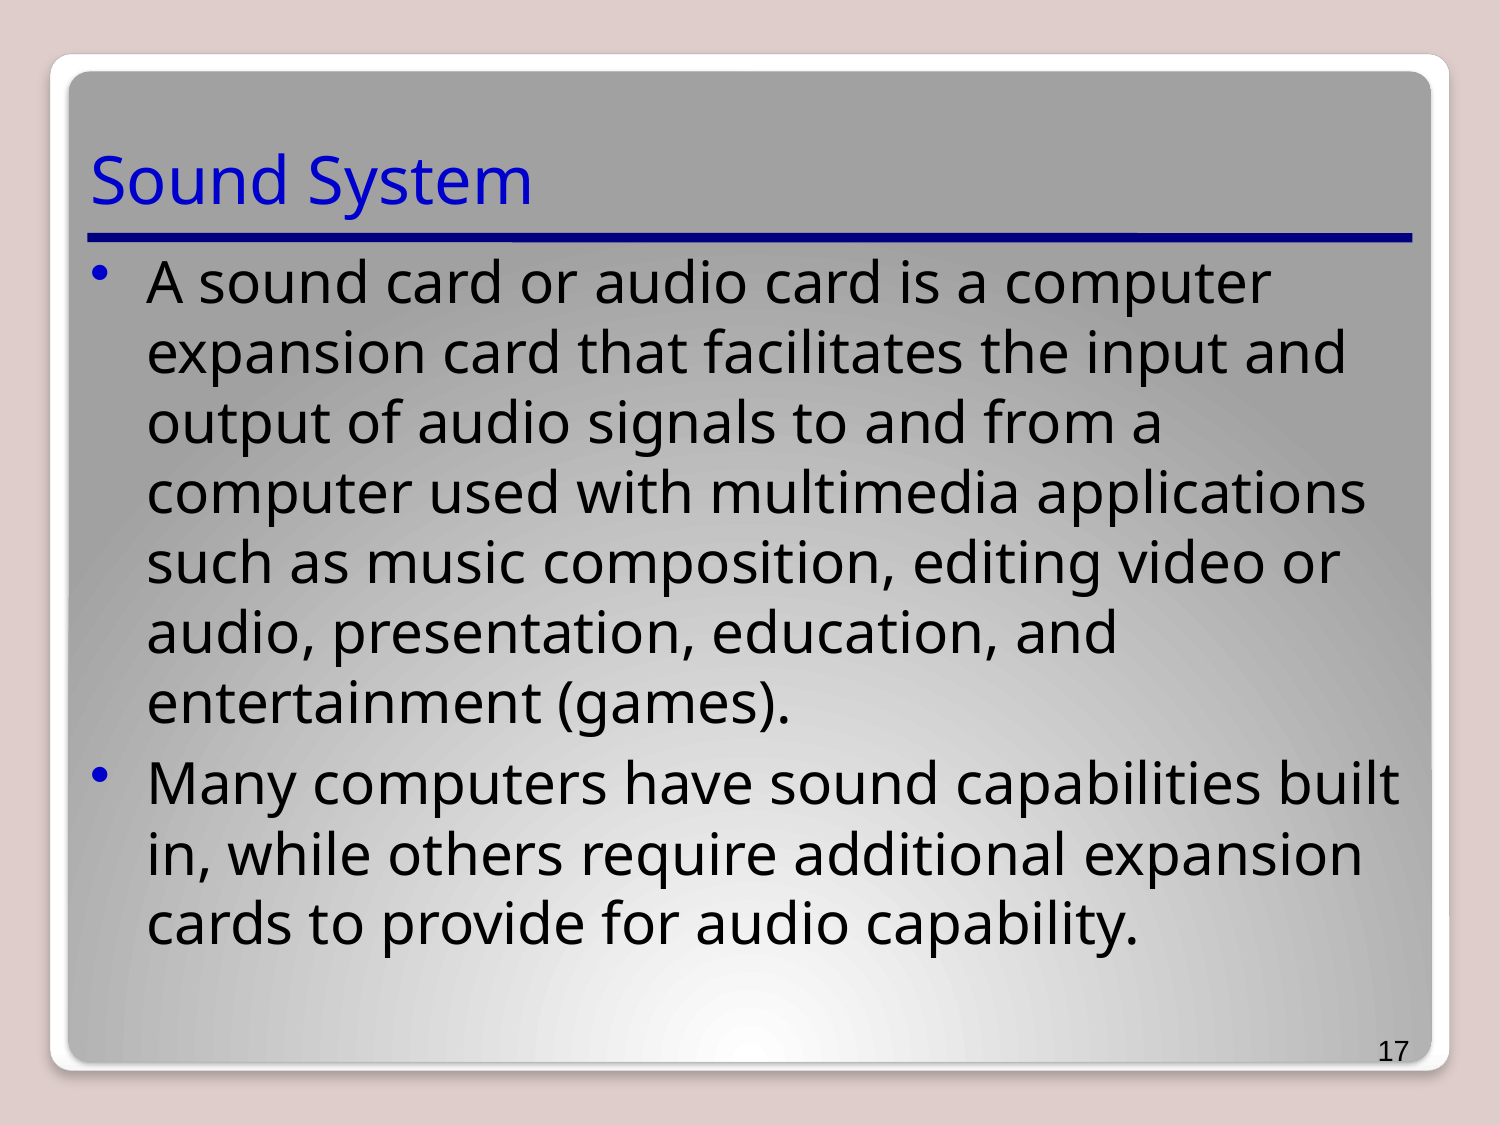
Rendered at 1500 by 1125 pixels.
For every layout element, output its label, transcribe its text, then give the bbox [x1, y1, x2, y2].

slide_number 17 [1074, 1024, 1426, 1103]
list A sound card or audio card is a computer expansion card that facilitates the input and output of audio signals to and from a computer used with multimedia applications such as music composition, editing video or audio, presentation, education, and entertainment (games). Many computers have sound capabilities built in, while others require additional expansion cards to provide for audio capability. [74, 237, 1426, 1063]
title Sound System [74, 74, 1426, 226]
